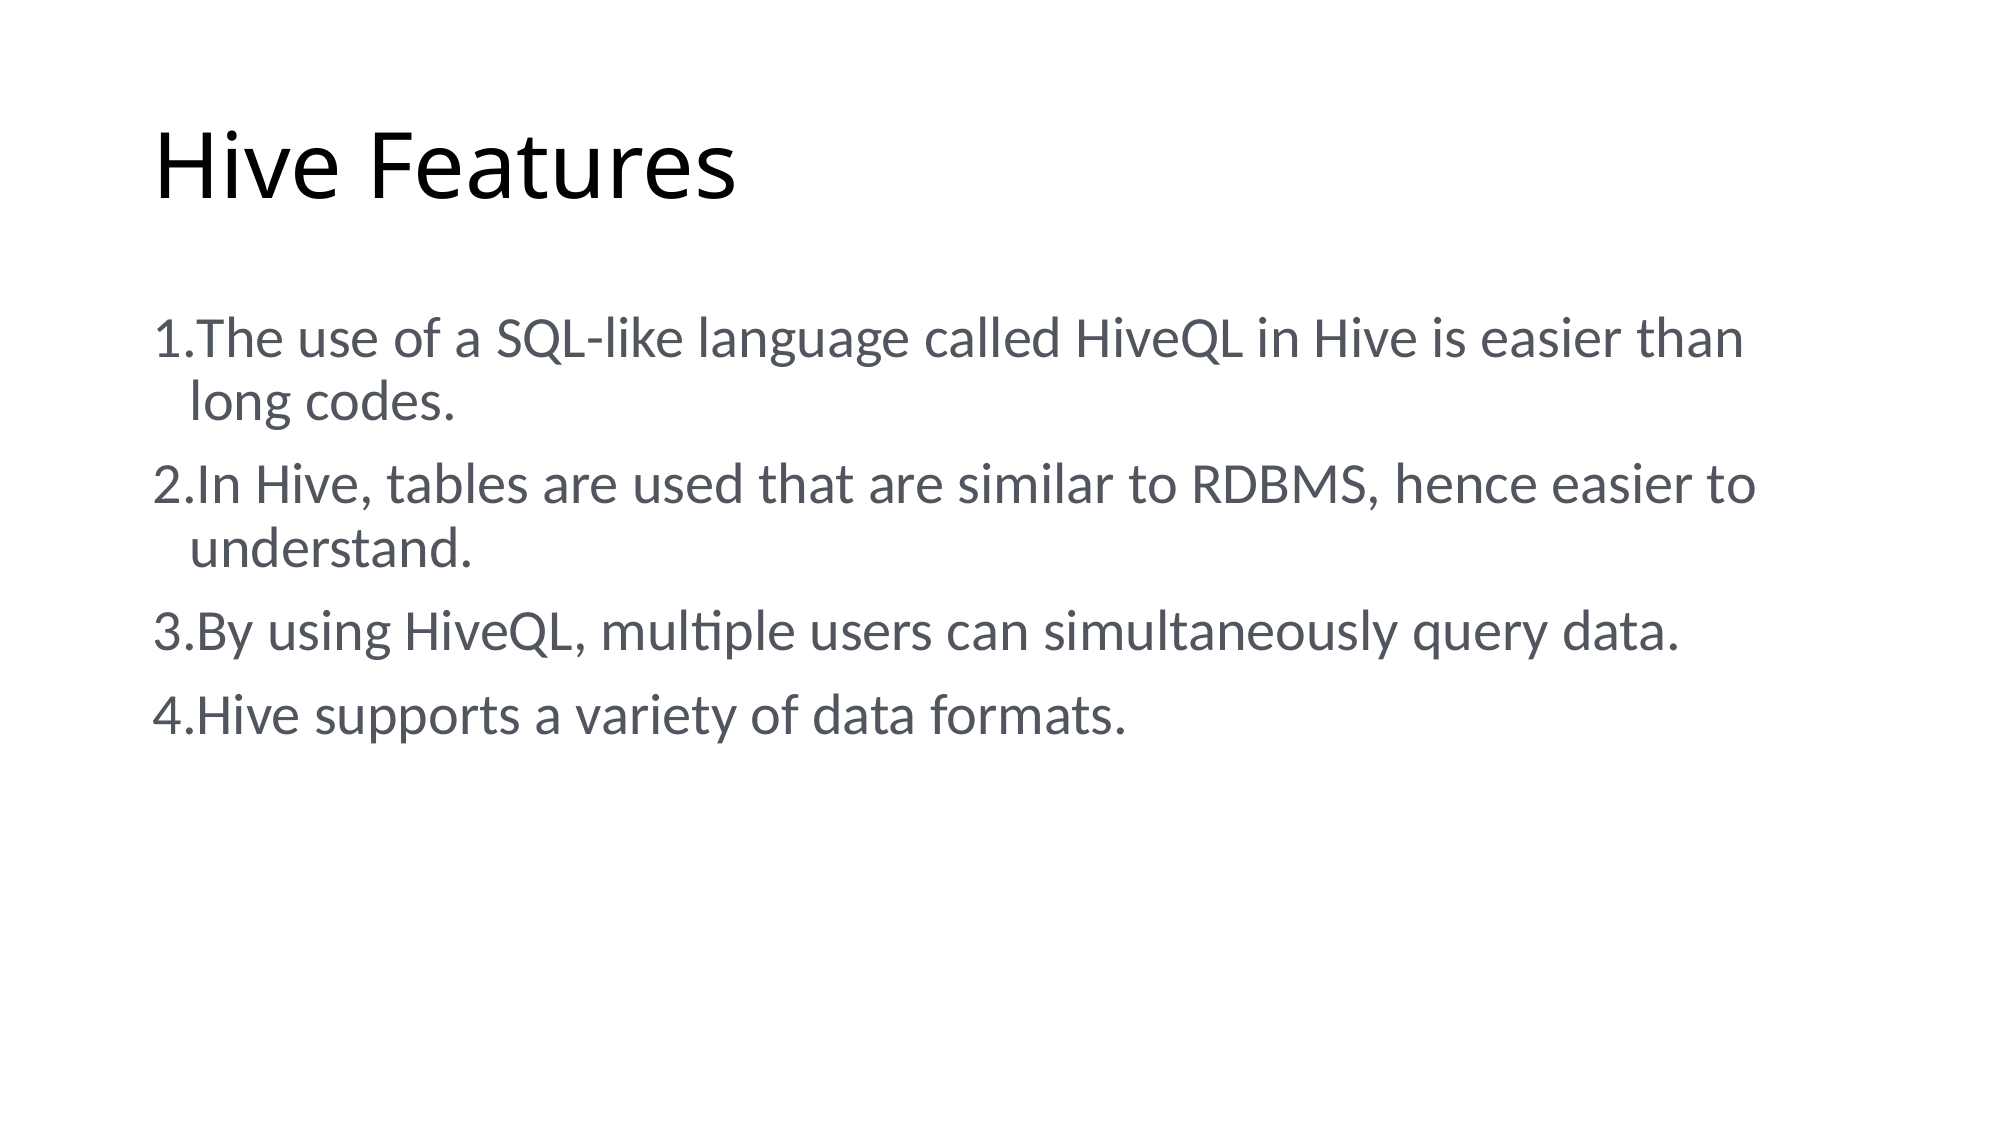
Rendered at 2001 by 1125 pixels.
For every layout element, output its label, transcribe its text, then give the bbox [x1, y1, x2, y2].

list The use of a SQL-like language called HiveQL in Hive is easier than long codes. In Hive, tables are used that are similar to RDBMS, hence easier to understand. By using HiveQL, multiple users can simultaneously query data. Hive supports a variety of data formats. [137, 299, 1863, 1014]
title Hive Features [137, 59, 1863, 278]
